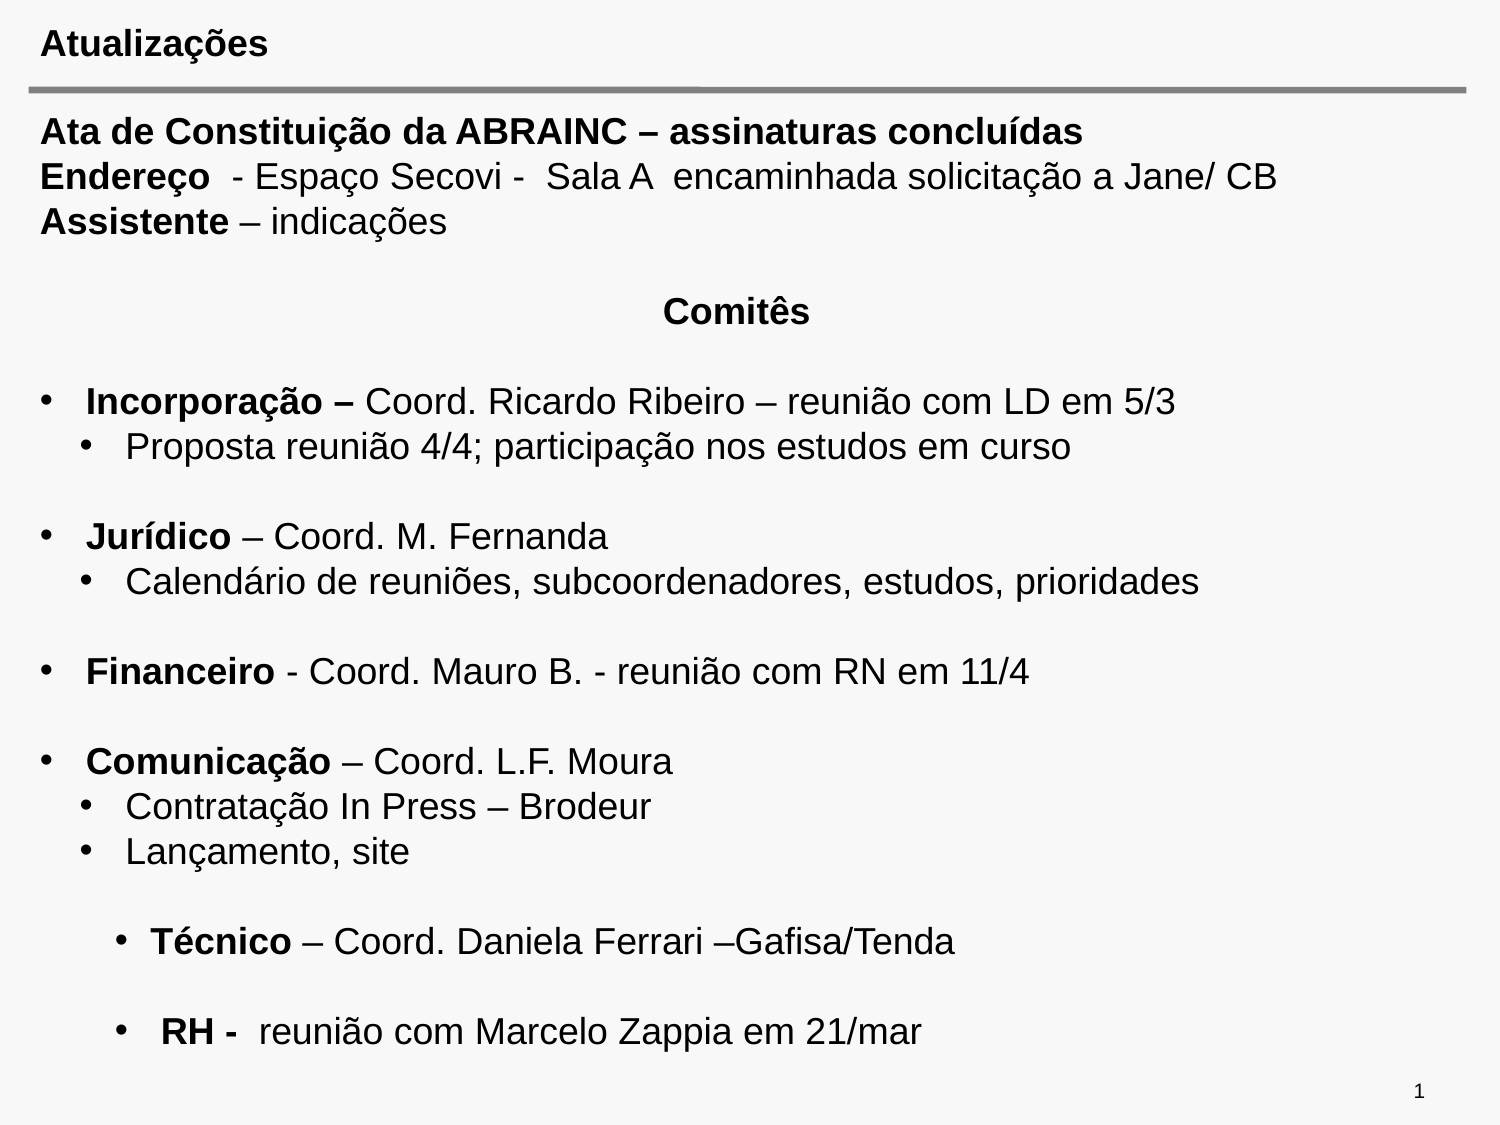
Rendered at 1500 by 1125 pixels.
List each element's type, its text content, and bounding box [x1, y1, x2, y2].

text_box 1 [1074, 1077, 1425, 1103]
text_box Ata de Constituição da ABRAINC – assinaturas concluídas Endereço - Espaço Secovi - Sala A encaminhada solicitação a Jane/ CB Assistente – indicações Comitês Incorporação – Coord. Ricardo Ribeiro – reunião com LD em 5/3 Proposta reunião 4/4; participação nos estudos em curso Jurídico – Coord. M. Fernanda Calendário de reuniões, subcoordenadores, estudos, prioridades Financeiro - Coord. Mauro B. - reunião com RN em 11/4 Comunicação – Coord. L.F. Moura Contratação In Press – Brodeur Lançamento, site Técnico – Coord. Daniela Ferrari –Gafisa/Tenda RH - reunião com Marcelo Zappia em 21/mar [29, 101, 1445, 1103]
title Atualizações [39, 24, 1254, 66]
